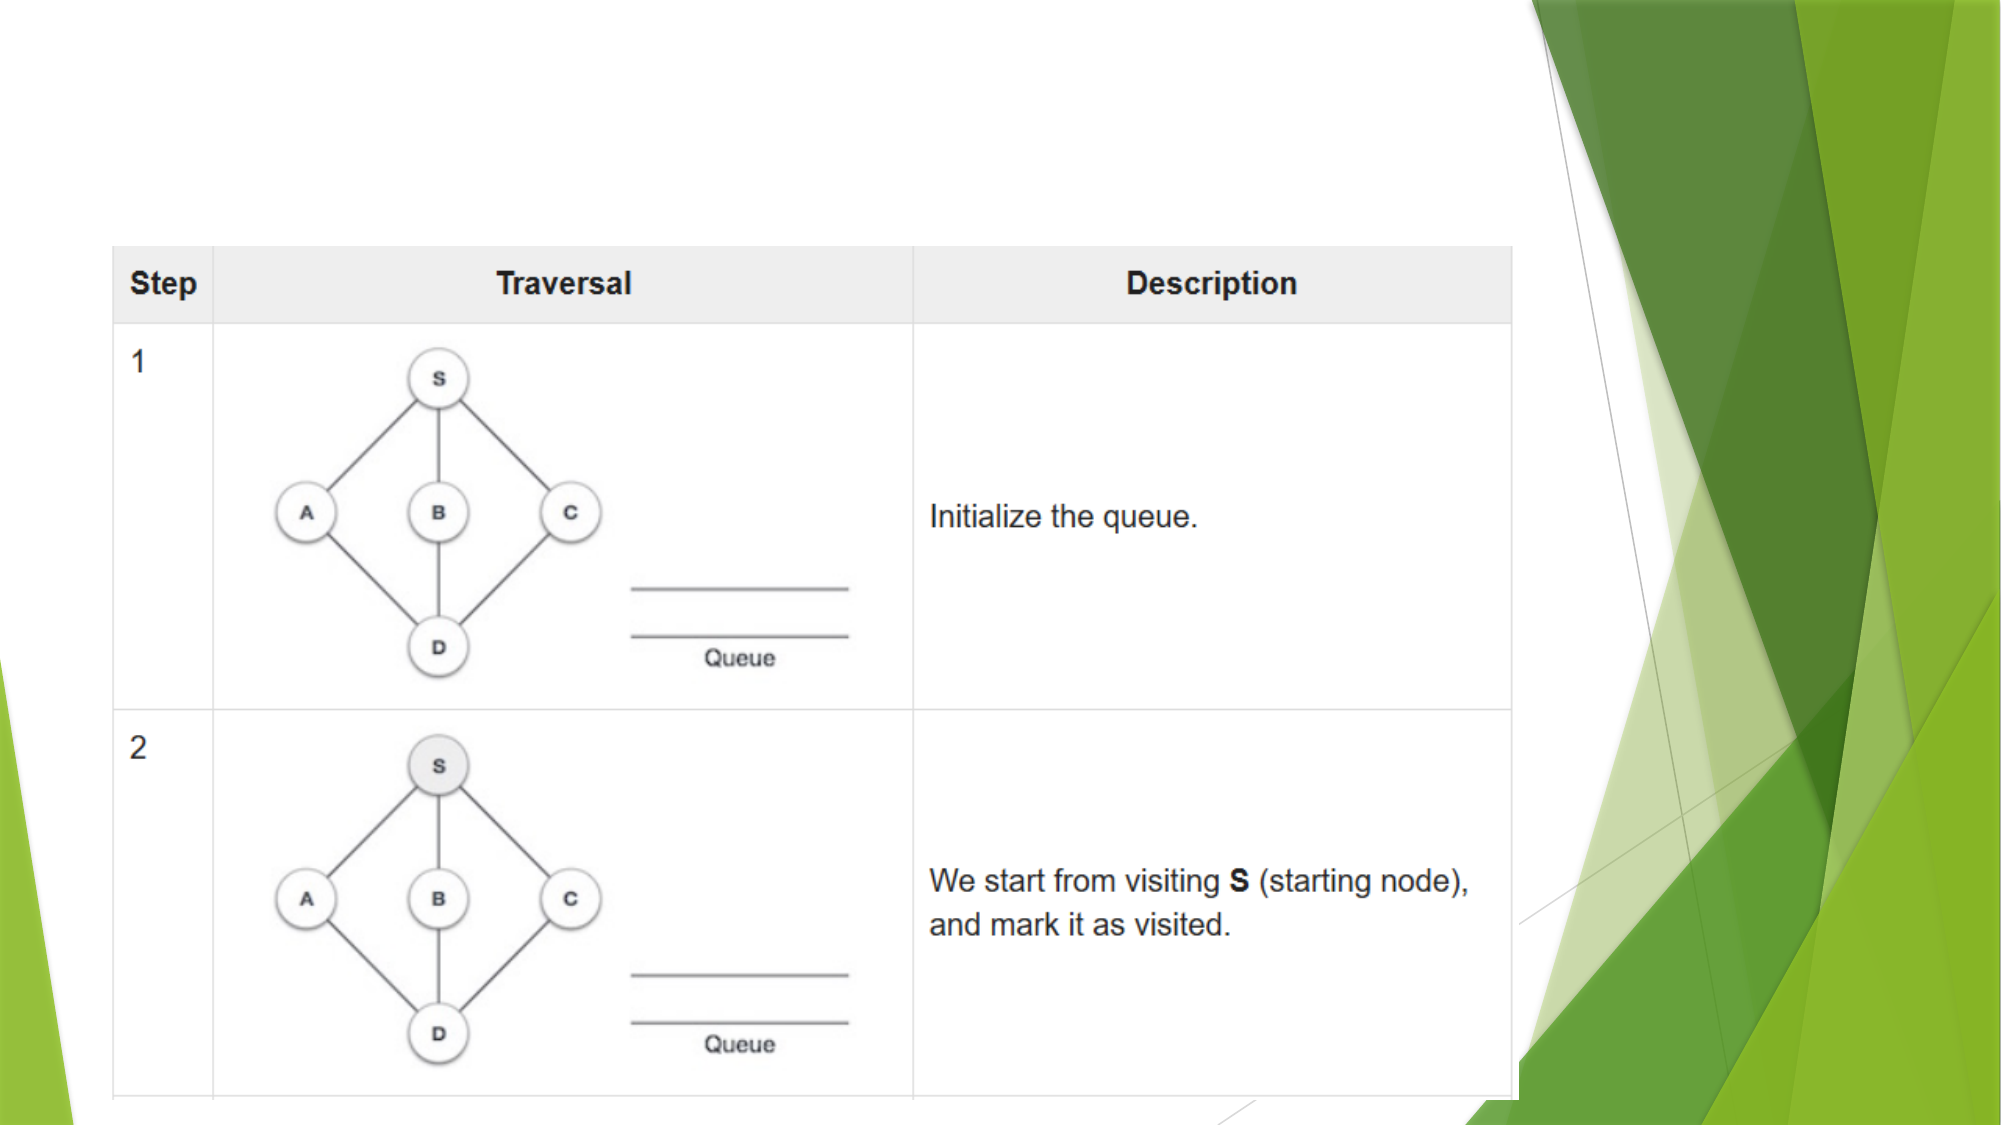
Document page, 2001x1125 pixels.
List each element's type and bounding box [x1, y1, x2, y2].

picture [110, 245, 1520, 1100]
